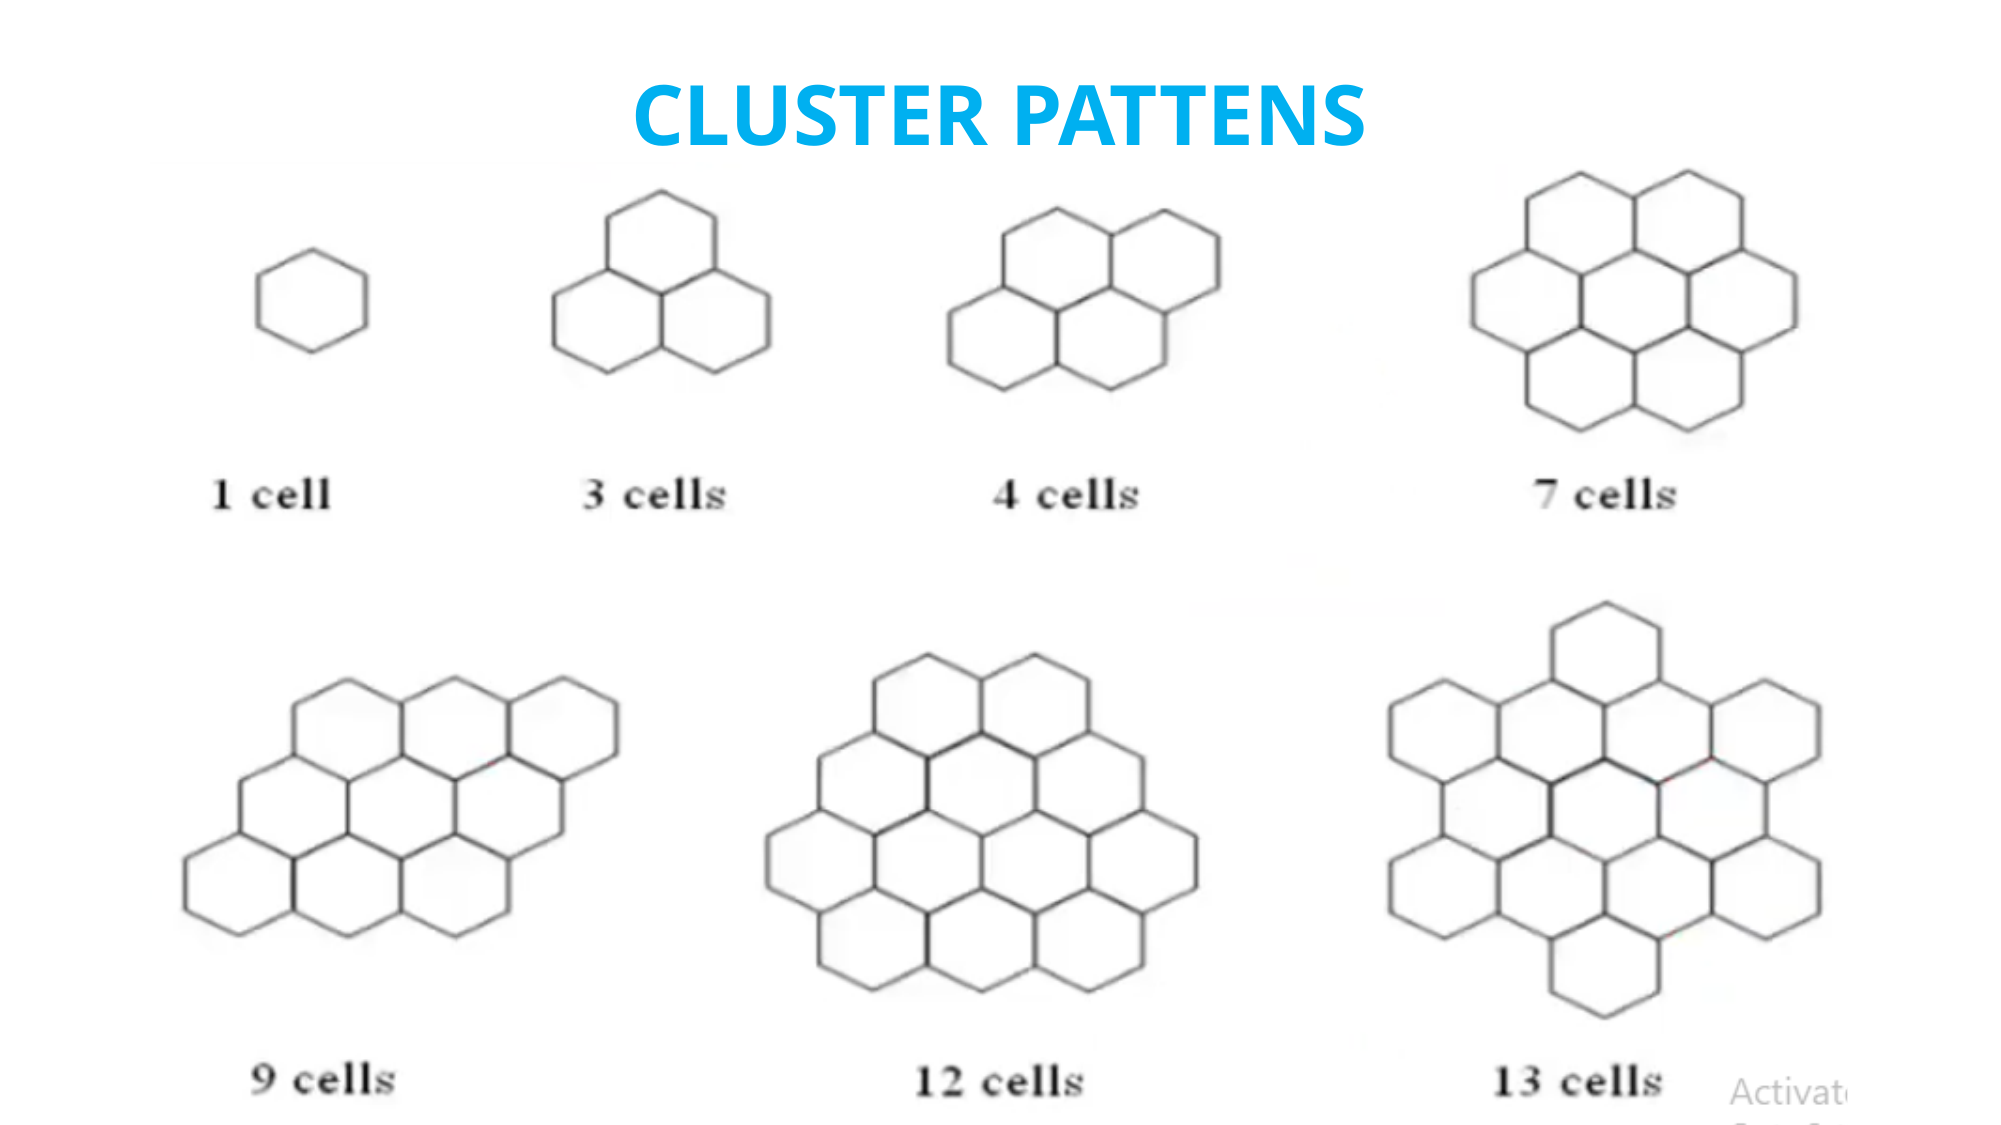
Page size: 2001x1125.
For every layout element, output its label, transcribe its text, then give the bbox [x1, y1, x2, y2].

picture [149, 162, 1848, 1125]
title CLUSTER PATTENS [150, 62, 1850, 164]
